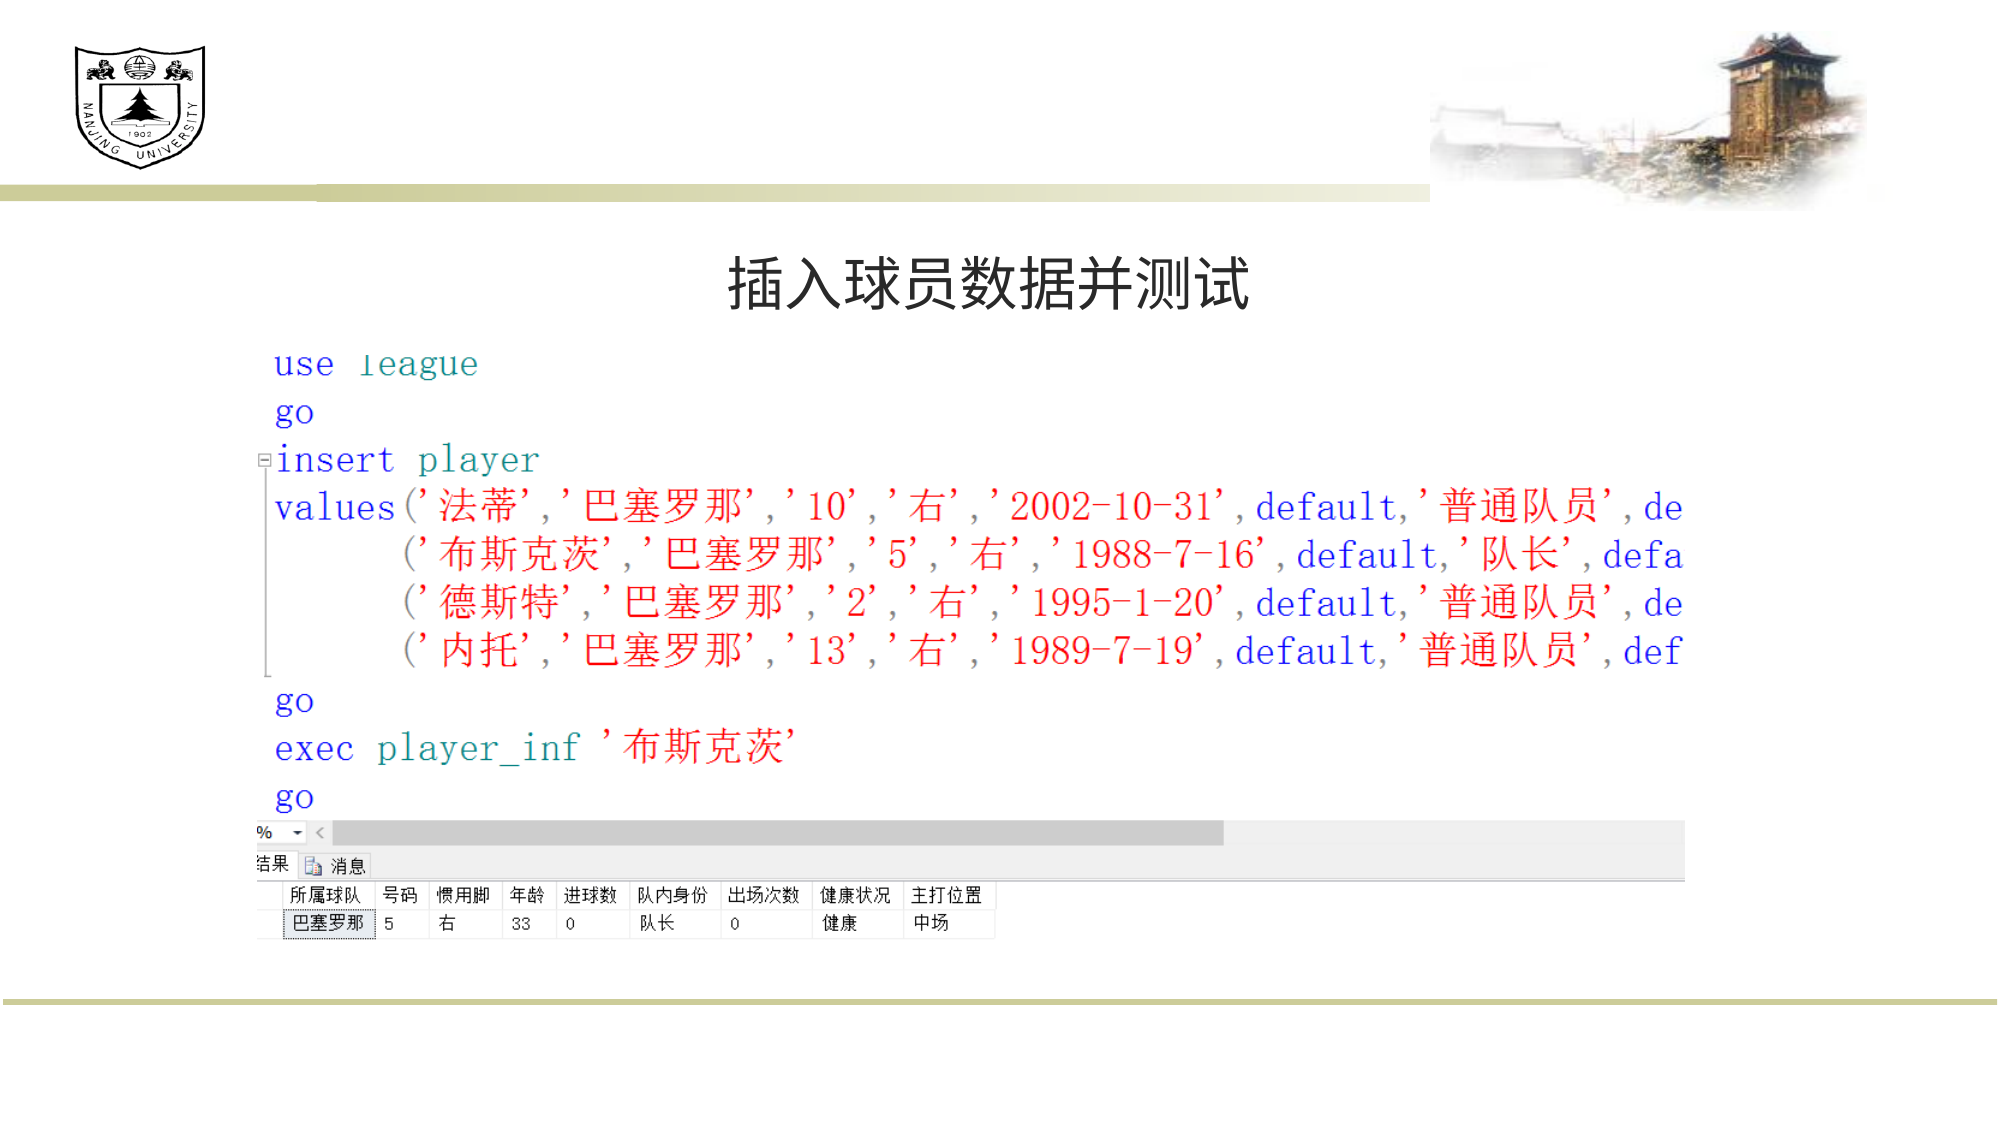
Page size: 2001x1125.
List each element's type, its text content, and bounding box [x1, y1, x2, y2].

picture [67, 42, 213, 173]
text_box 插入球员数据并测试 [712, 239, 1490, 325]
picture [257, 355, 1686, 949]
picture [3, 999, 1998, 1005]
picture [1430, 31, 1867, 211]
